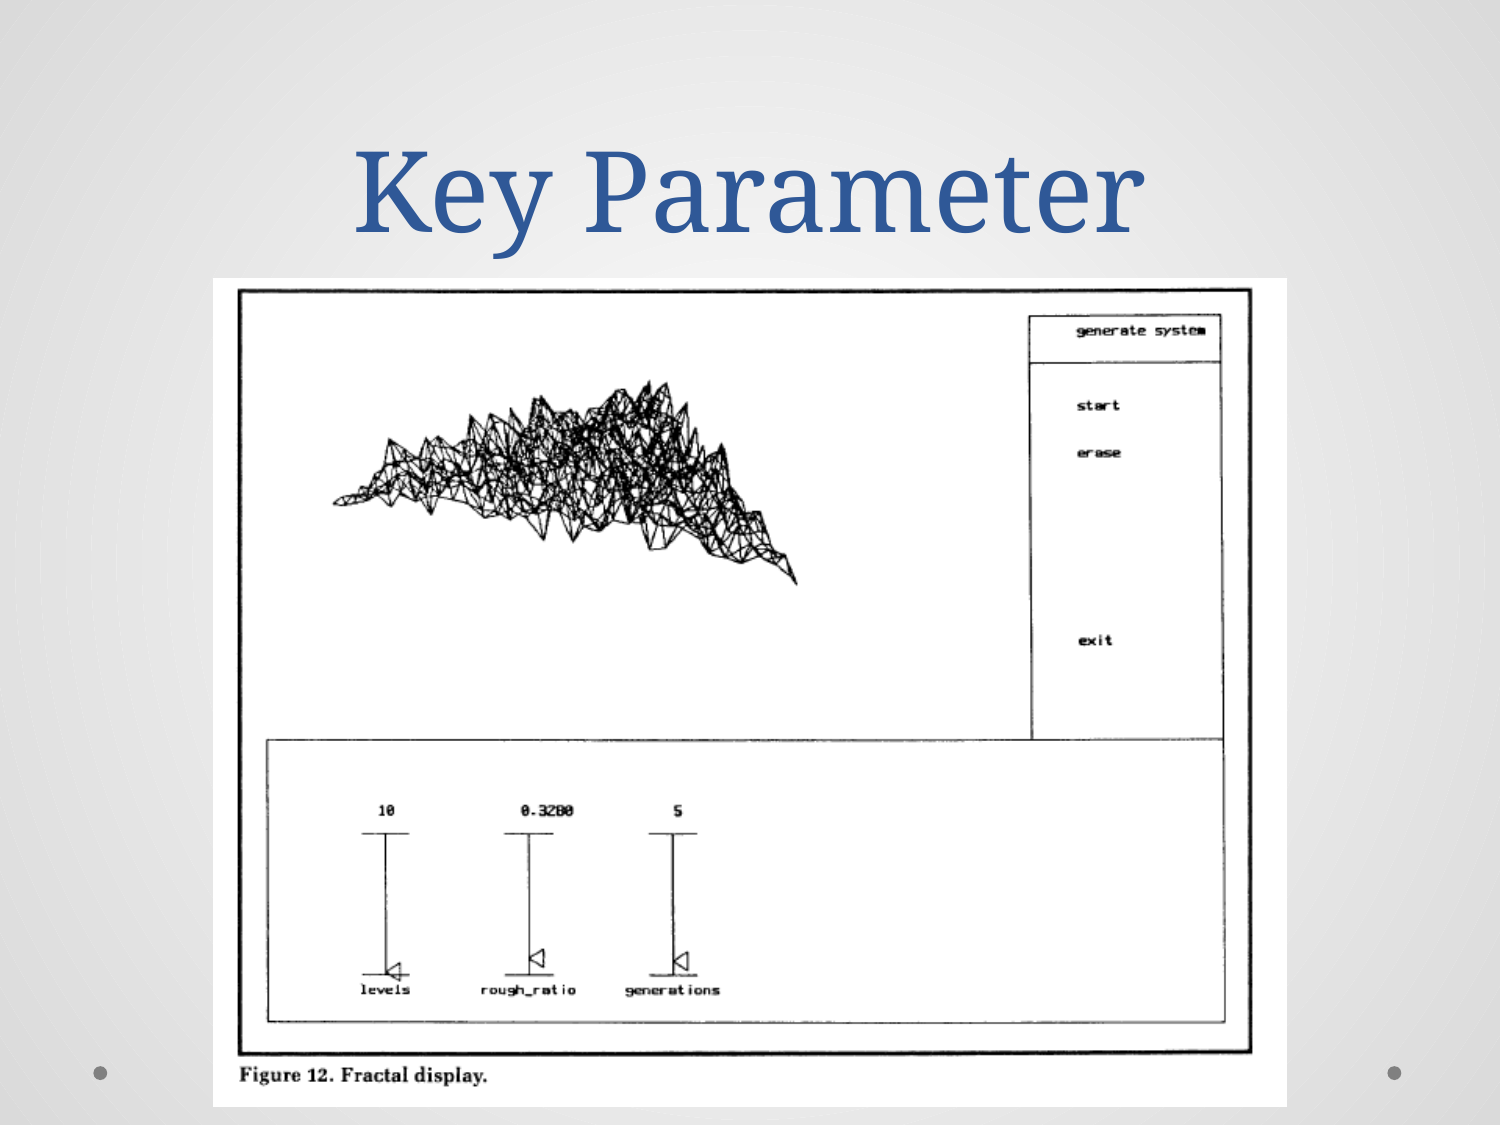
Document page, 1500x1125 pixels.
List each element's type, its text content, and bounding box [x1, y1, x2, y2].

picture [213, 278, 1287, 1108]
title Key Parameter [75, 0, 1425, 263]
